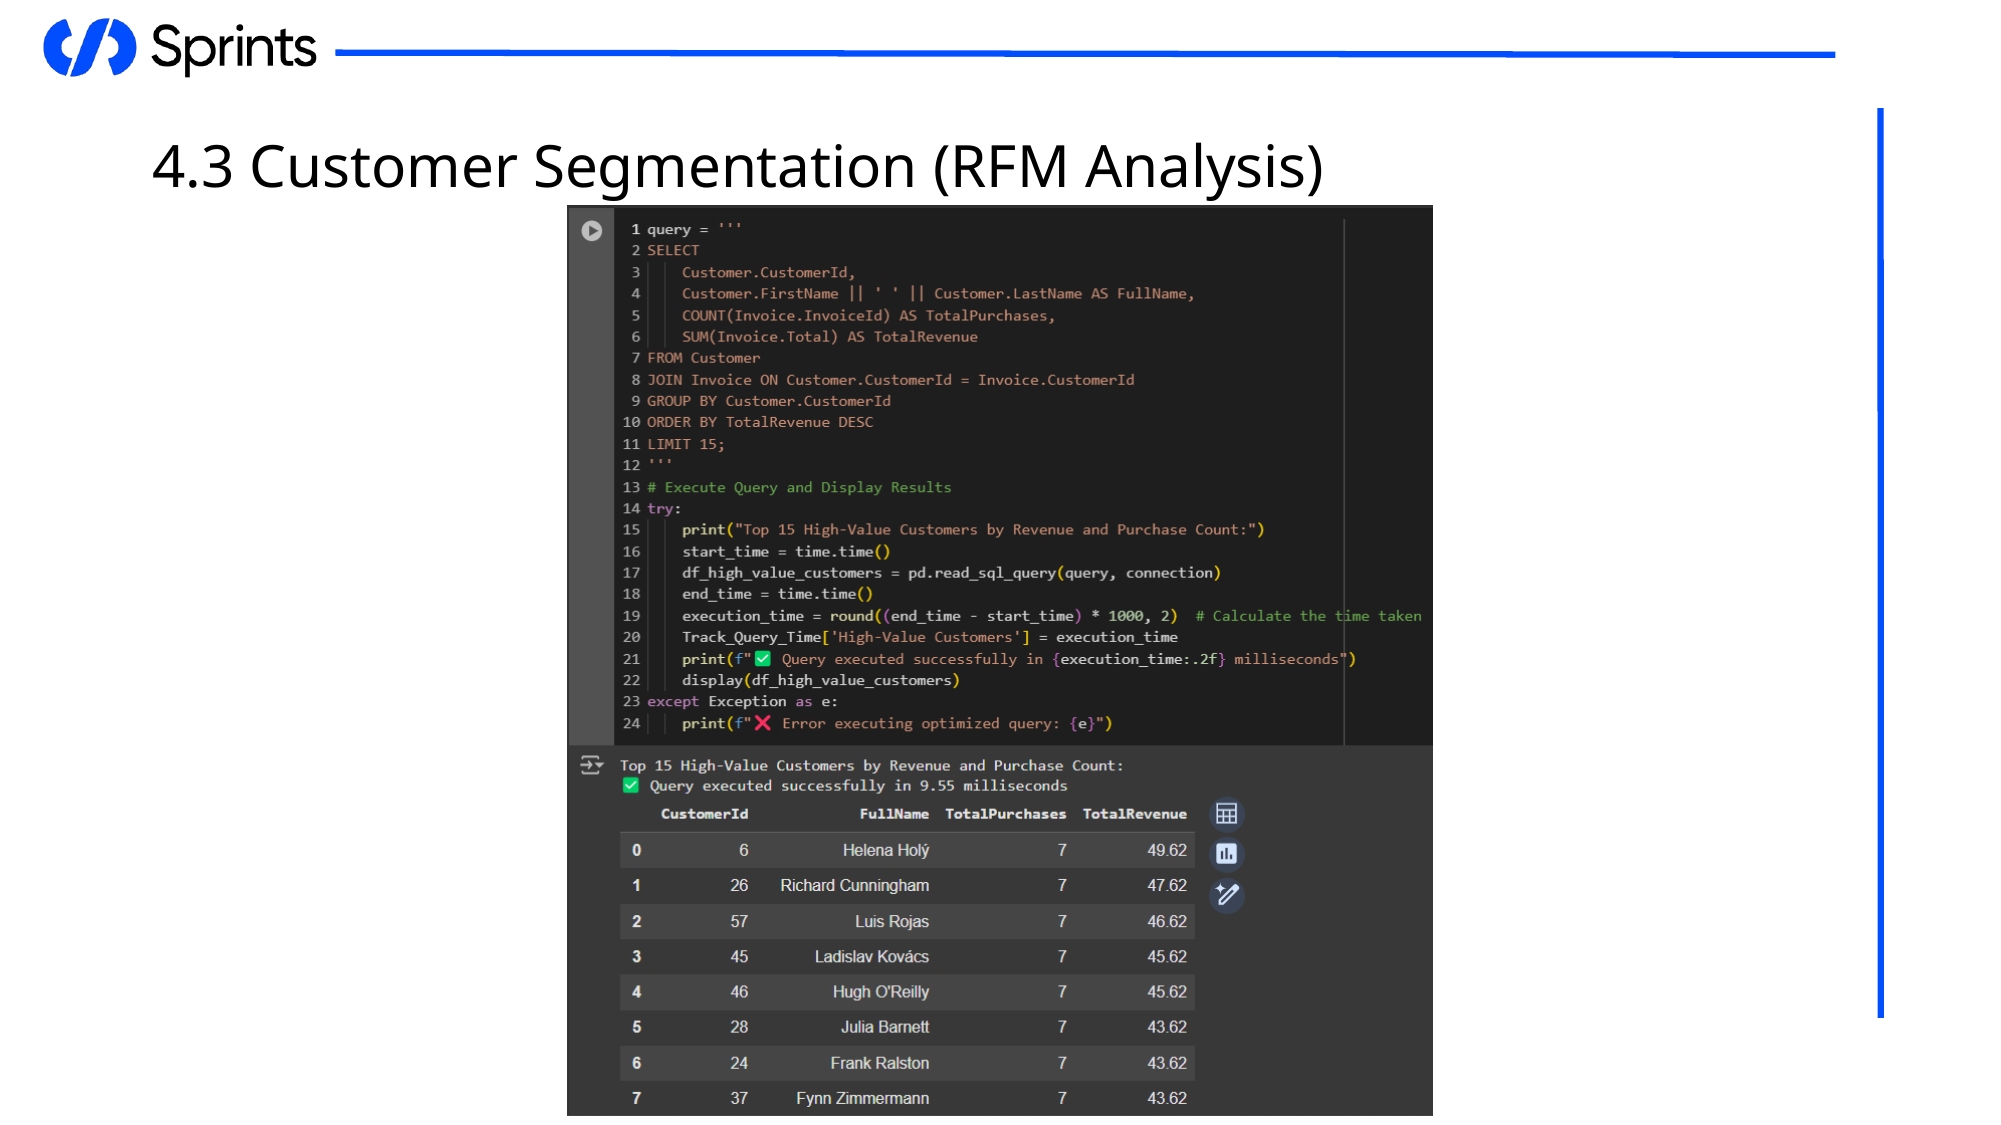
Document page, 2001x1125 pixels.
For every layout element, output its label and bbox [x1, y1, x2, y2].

text_box [40, 15, 1881, 1018]
list [567, 205, 1433, 1116]
